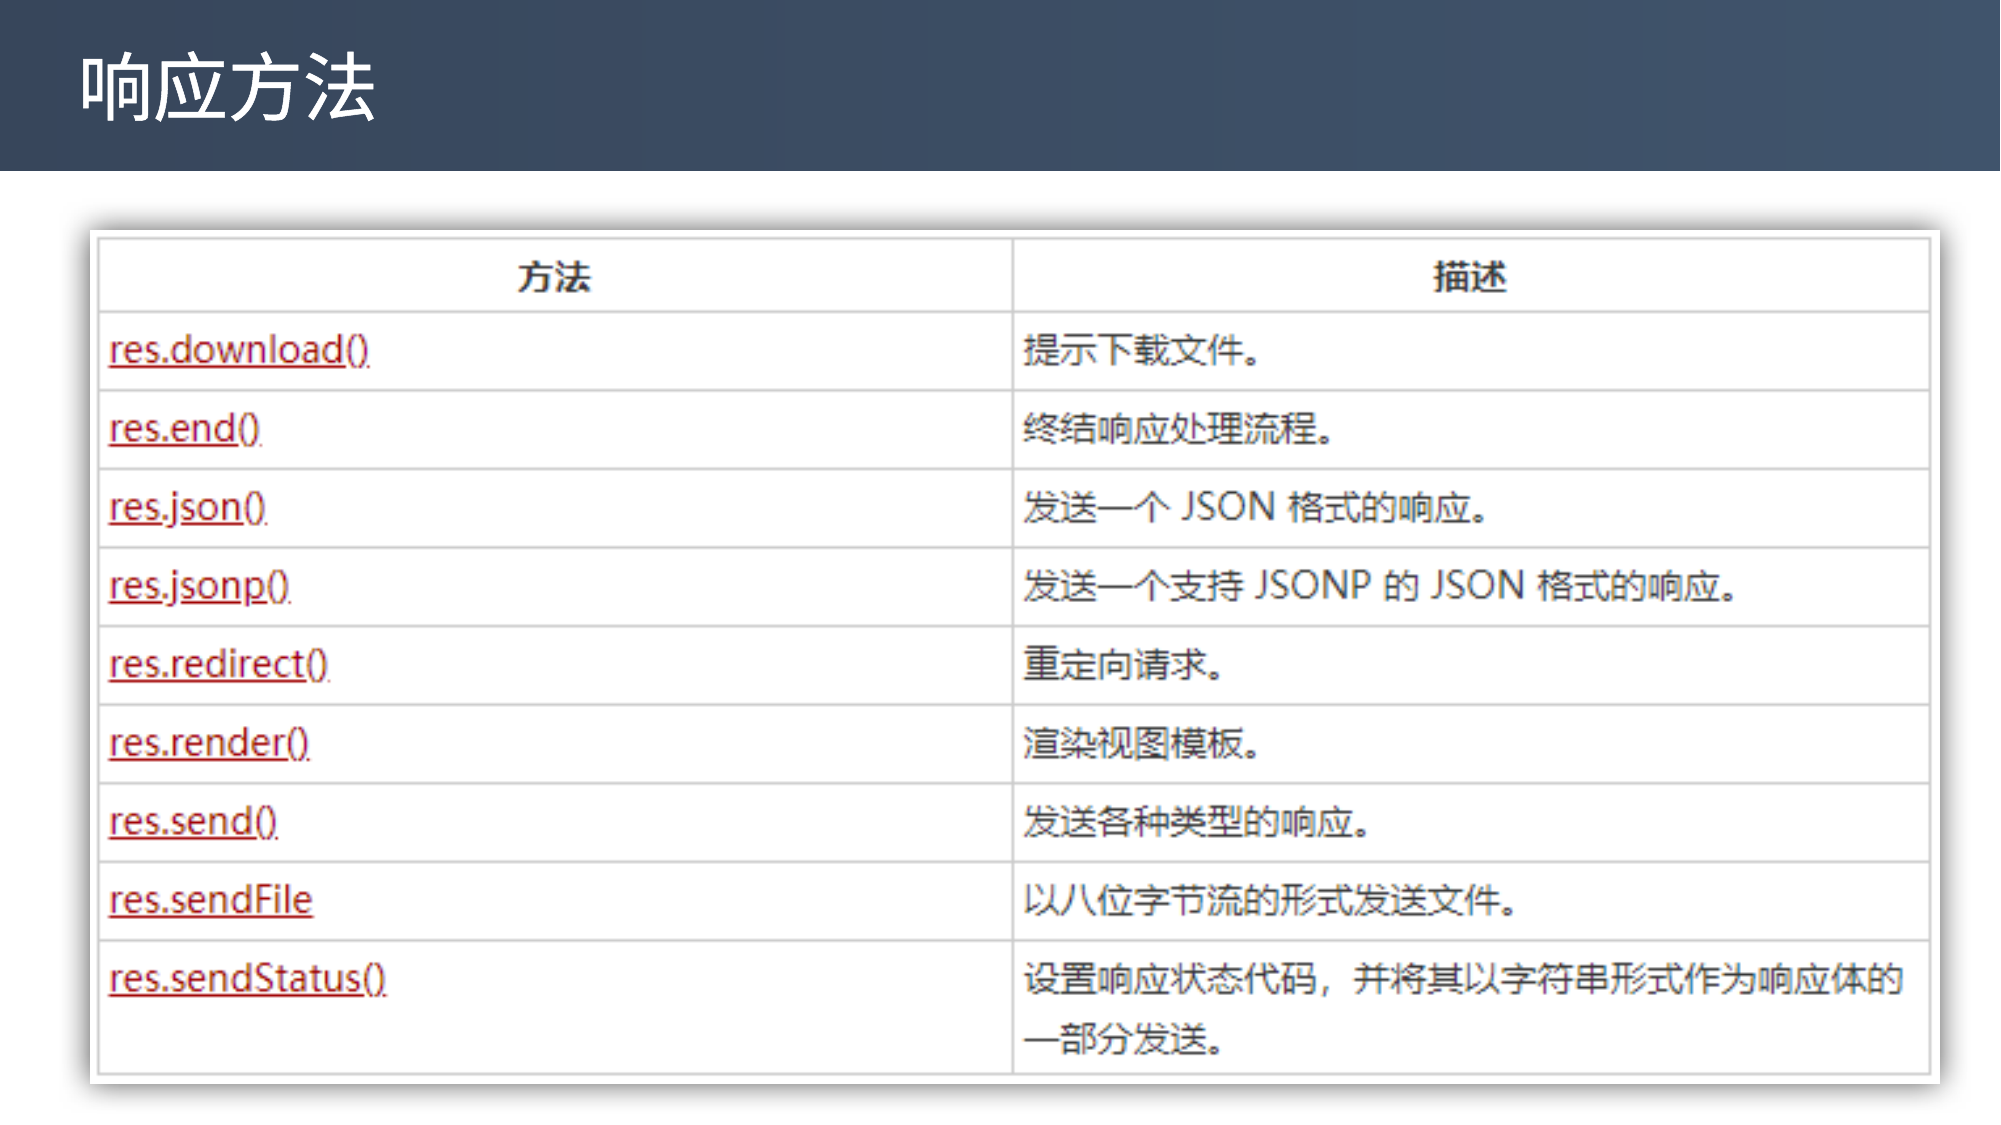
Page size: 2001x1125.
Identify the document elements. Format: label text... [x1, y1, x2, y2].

text_box [0, 0, 2000, 171]
text_box 响应方法 [62, 25, 1237, 145]
picture [90, 230, 1940, 1084]
